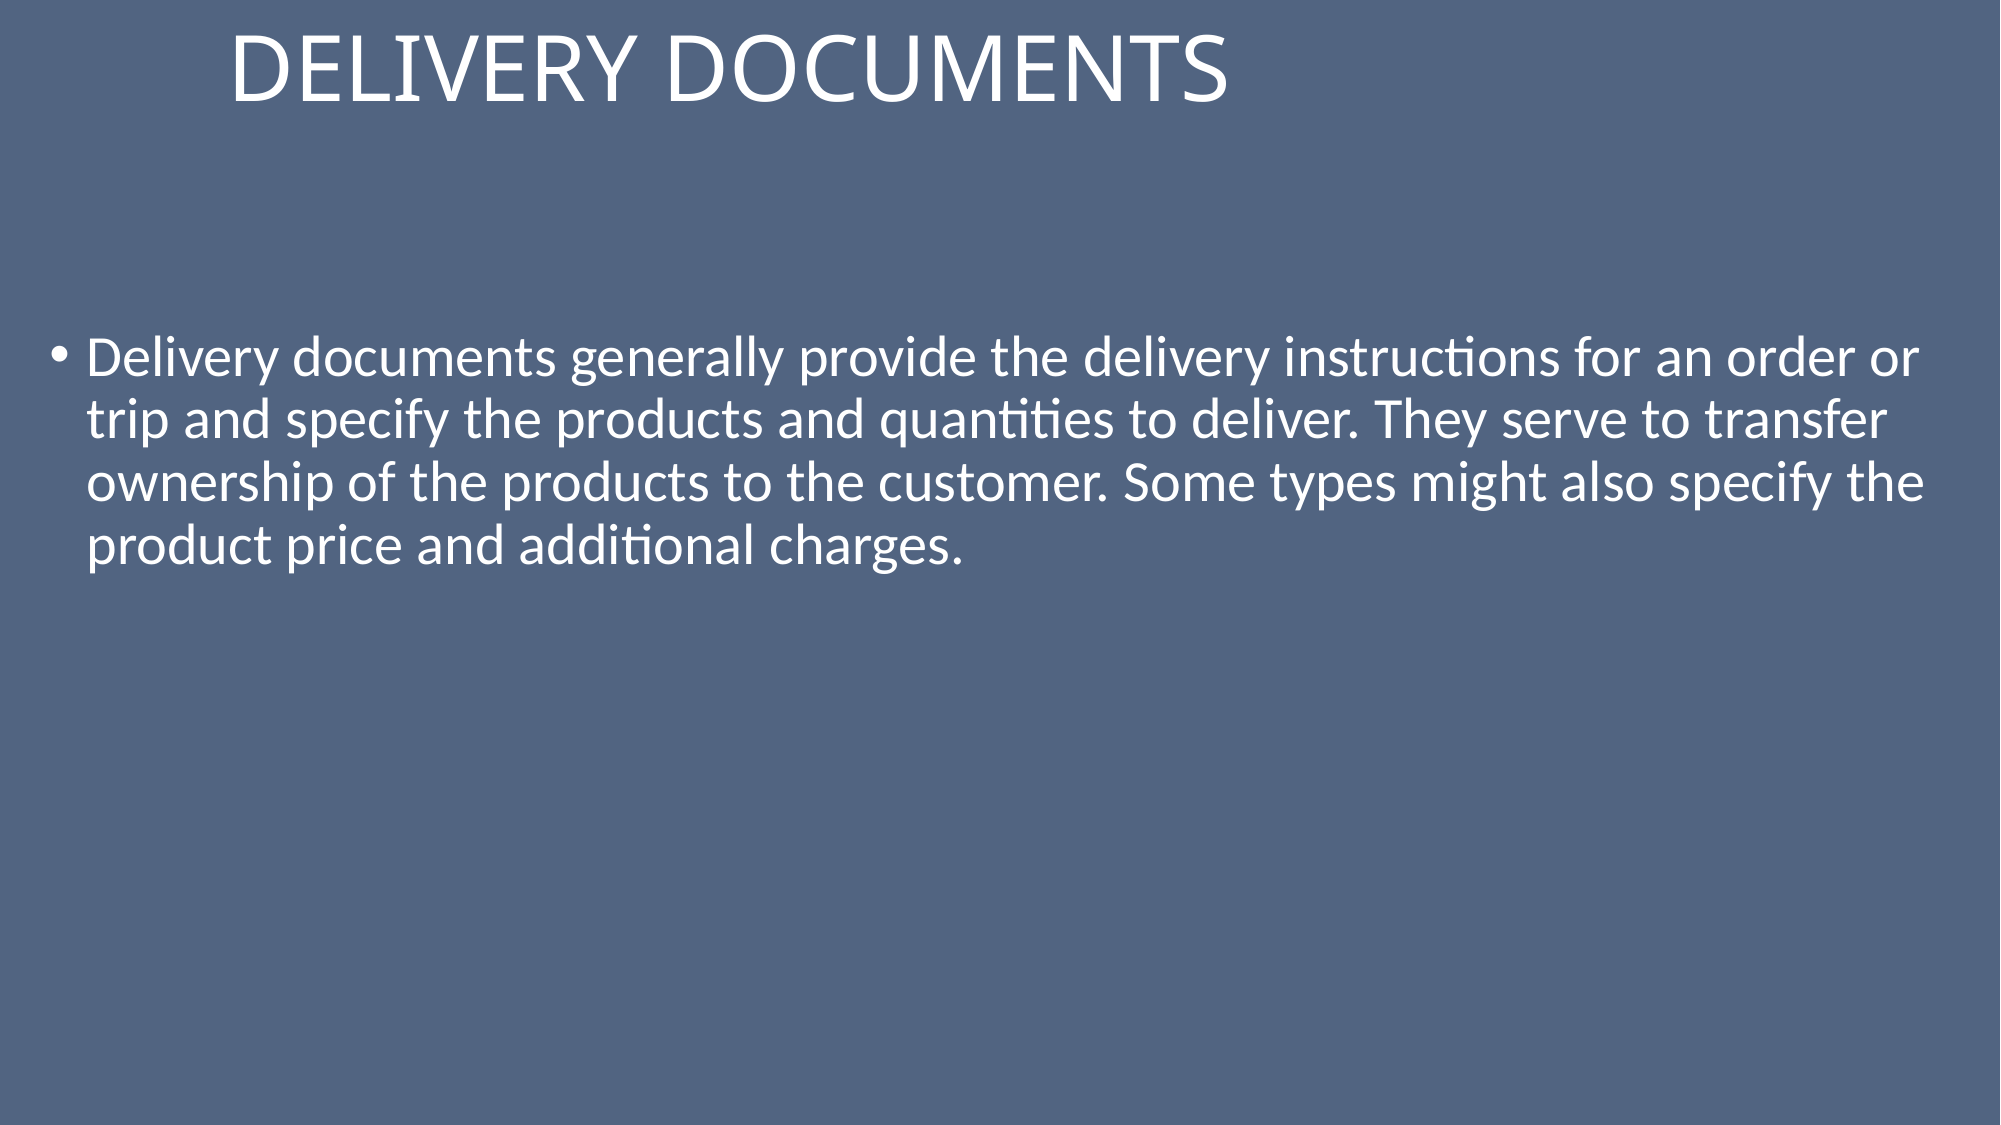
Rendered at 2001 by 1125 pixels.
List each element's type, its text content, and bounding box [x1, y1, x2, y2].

title DELIVERY DOCUMENTS [212, 0, 1863, 143]
list Delivery documents generally provide the delivery instructions for an order or trip and specify the products and quantities to deliver. They serve to transfer ownership of the products to the customer. Some types might also specify the product price and additional charges. [34, 143, 1974, 1095]
